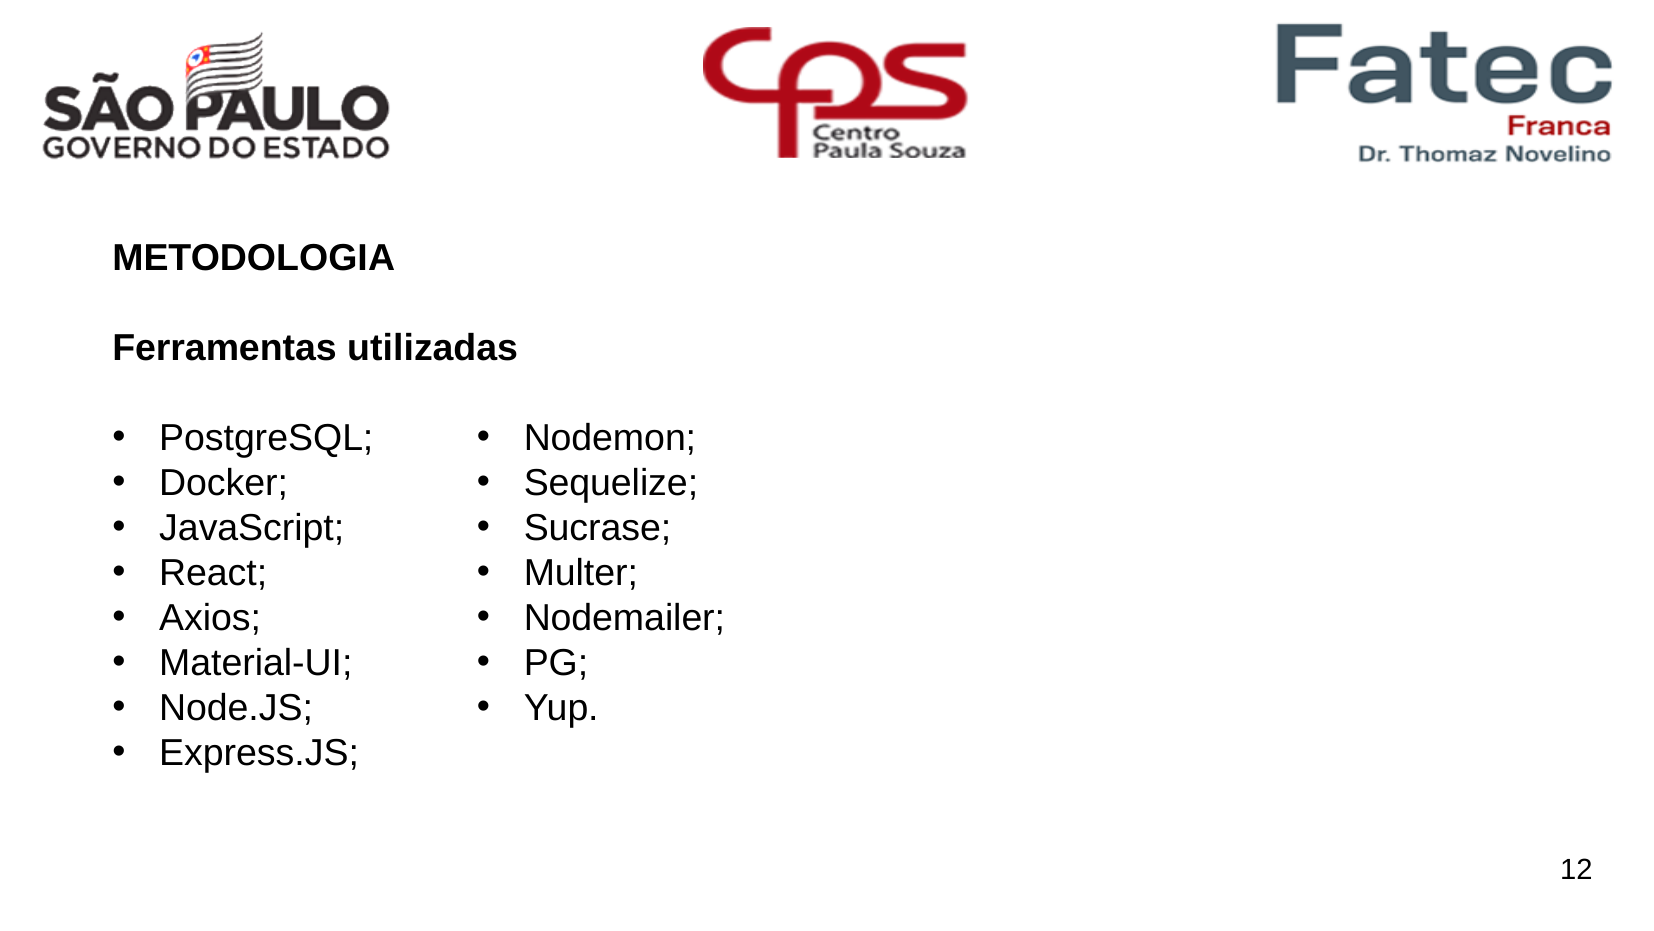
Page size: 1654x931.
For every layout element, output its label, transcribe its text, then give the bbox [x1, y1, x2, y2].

picture [1273, 19, 1617, 166]
text_box 12 [1545, 843, 1617, 893]
text_box METODOLOGIA Ferramentas utilizadas PostgreSQL; Docker; JavaScript; React; Axios; Material-UI; Node.JS; Express.JS; [97, 225, 827, 871]
text_box Nodemon; Sequelize; Sucrase; Multer; Nodemailer; PG; Yup. [462, 225, 1192, 826]
picture [703, 26, 980, 162]
picture [38, 26, 398, 166]
